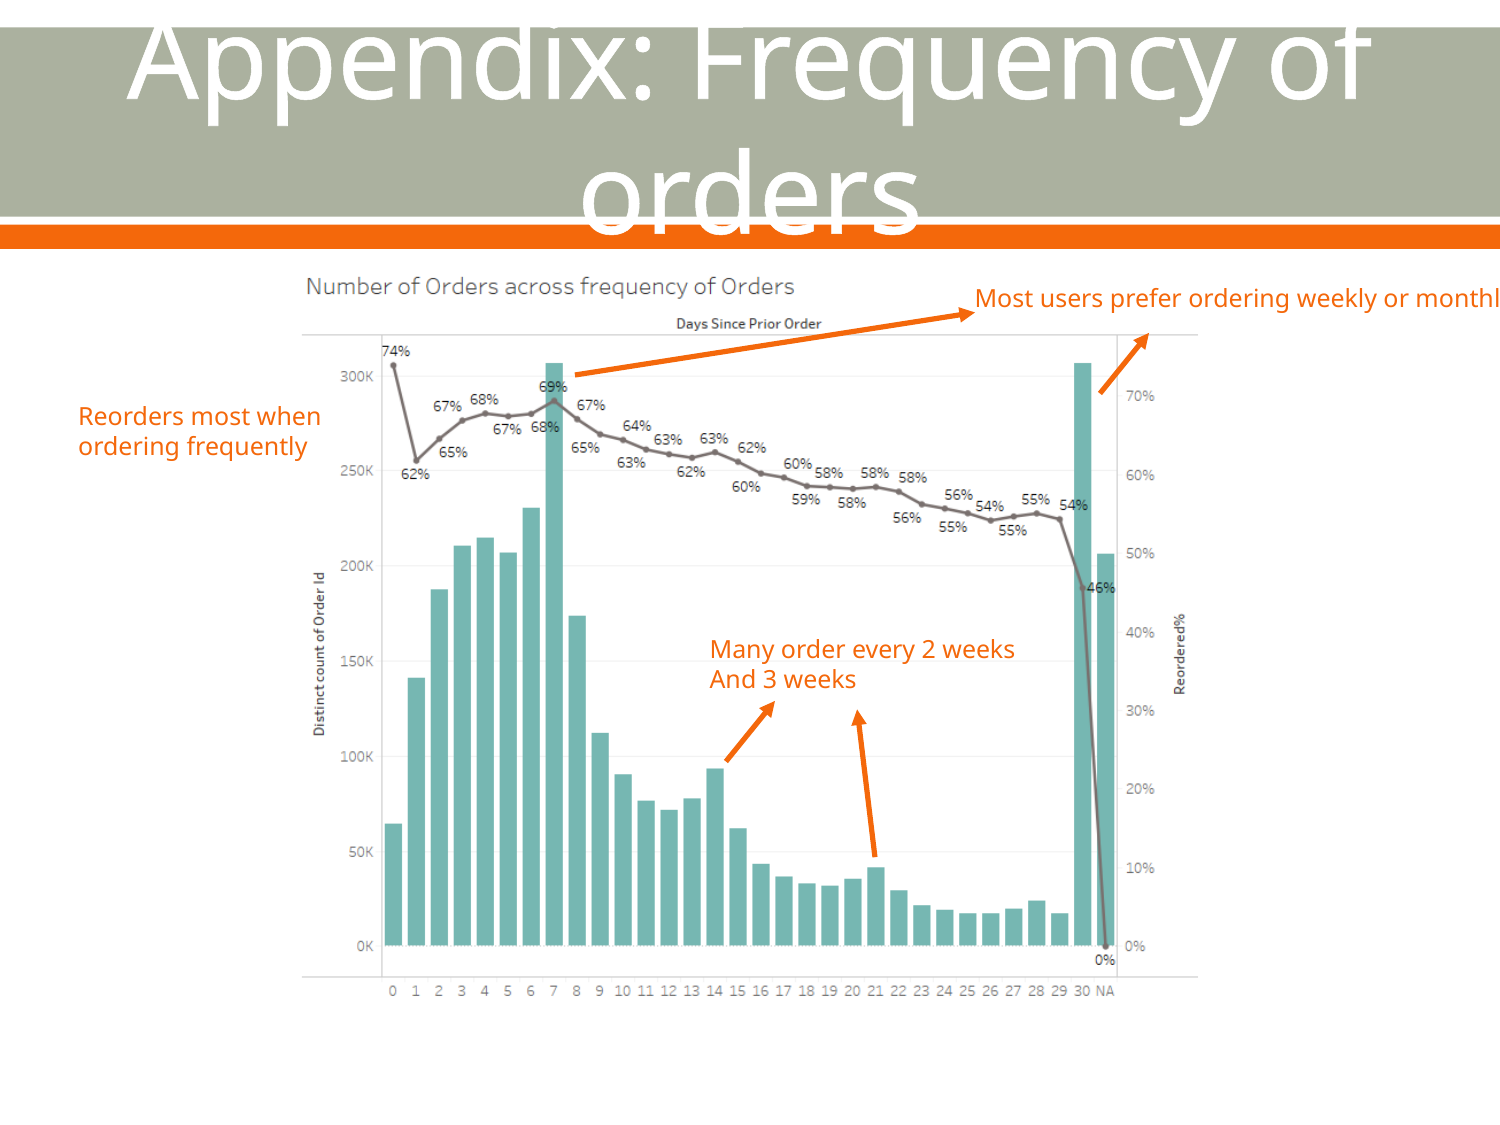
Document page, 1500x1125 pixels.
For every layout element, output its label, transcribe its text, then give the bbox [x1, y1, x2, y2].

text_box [1099, 332, 1150, 394]
text_box Most users prefer ordering weekly or monthly [1207, 275, 1500, 320]
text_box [856, 709, 876, 858]
title Appendix: Frequency of orders [75, 29, 1425, 213]
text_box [725, 700, 776, 762]
text_box Reorders most when ordering frequently [63, 393, 296, 469]
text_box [574, 312, 976, 376]
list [301, 262, 1199, 1006]
